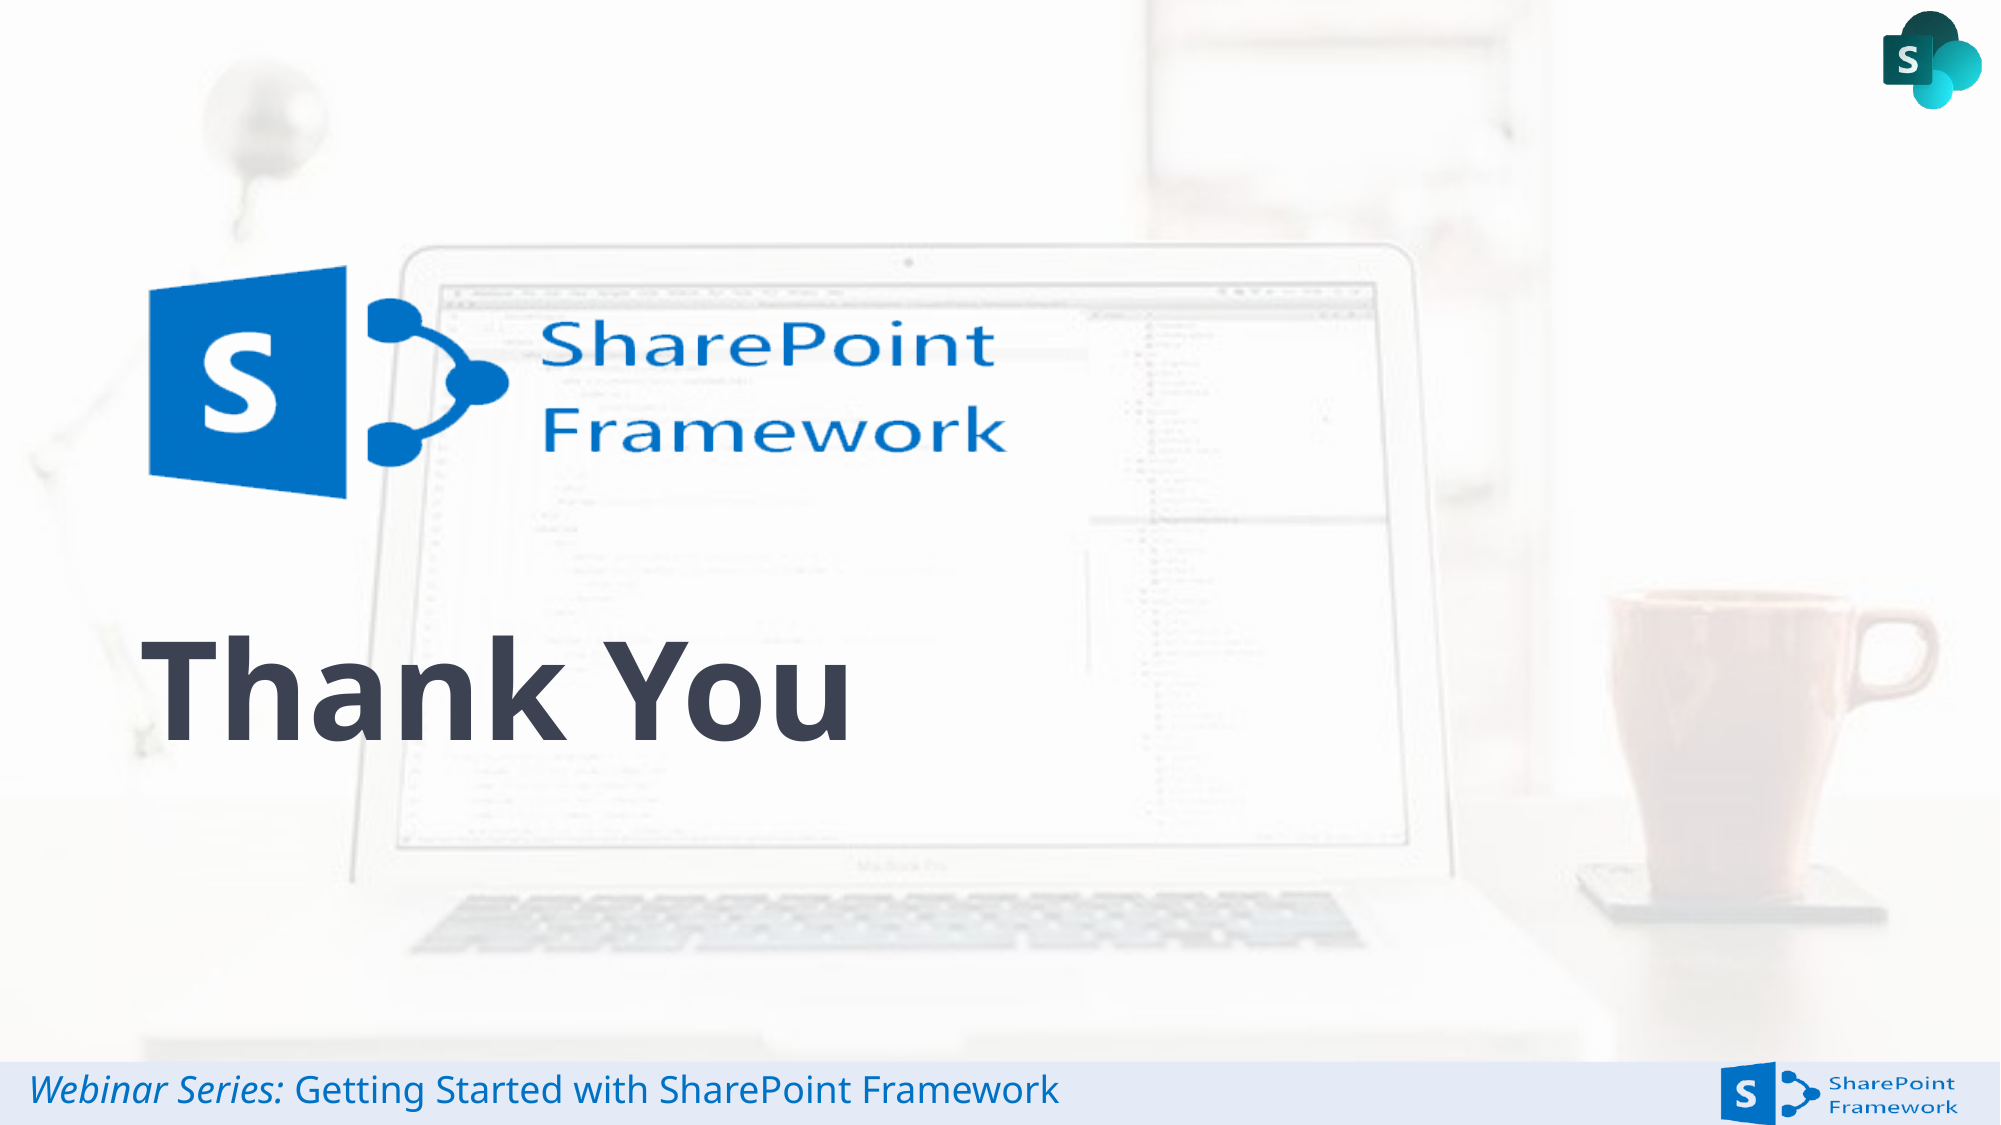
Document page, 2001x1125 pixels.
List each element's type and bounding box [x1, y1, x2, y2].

picture [110, 250, 1078, 526]
picture [1881, 9, 1984, 111]
picture [0, 1057, 2000, 1125]
